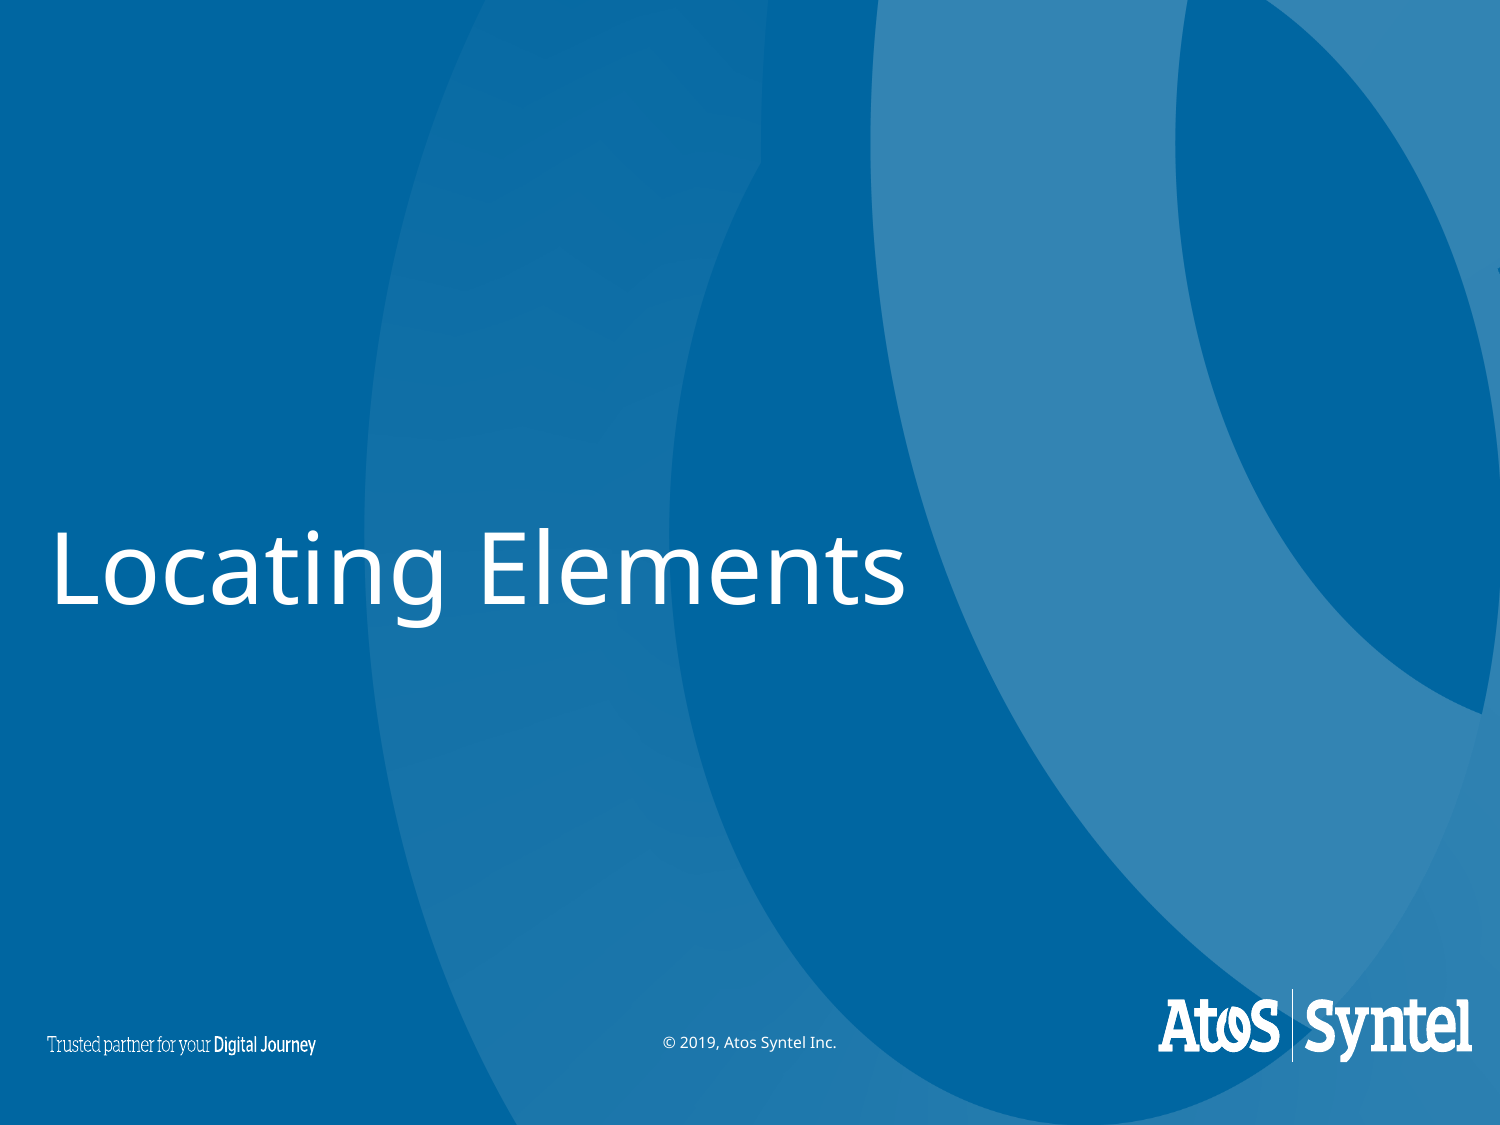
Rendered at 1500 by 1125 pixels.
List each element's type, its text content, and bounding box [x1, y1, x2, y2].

title Locating Elements [48, 382, 1473, 747]
picture [0, 0, 1500, 1125]
